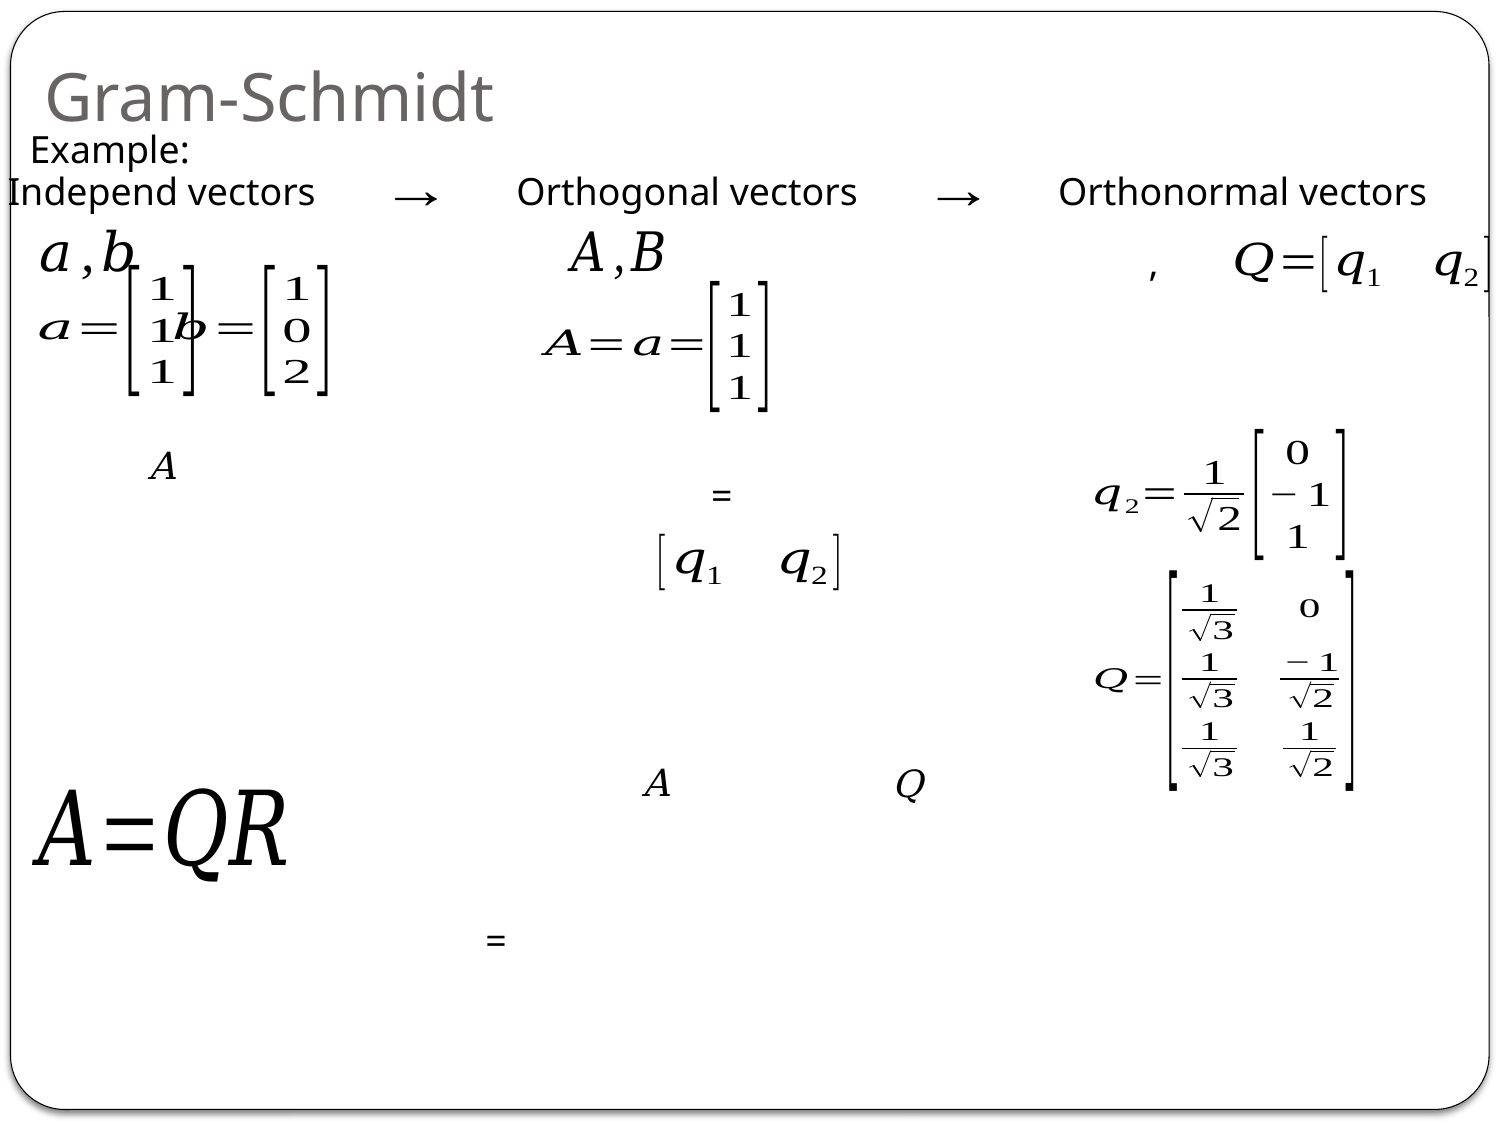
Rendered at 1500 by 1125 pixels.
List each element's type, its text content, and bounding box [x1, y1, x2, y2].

text_box Gram-Schmidt [29, 42, 687, 158]
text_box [29, 160, 1406, 285]
text_box Example: [14, 118, 205, 178]
